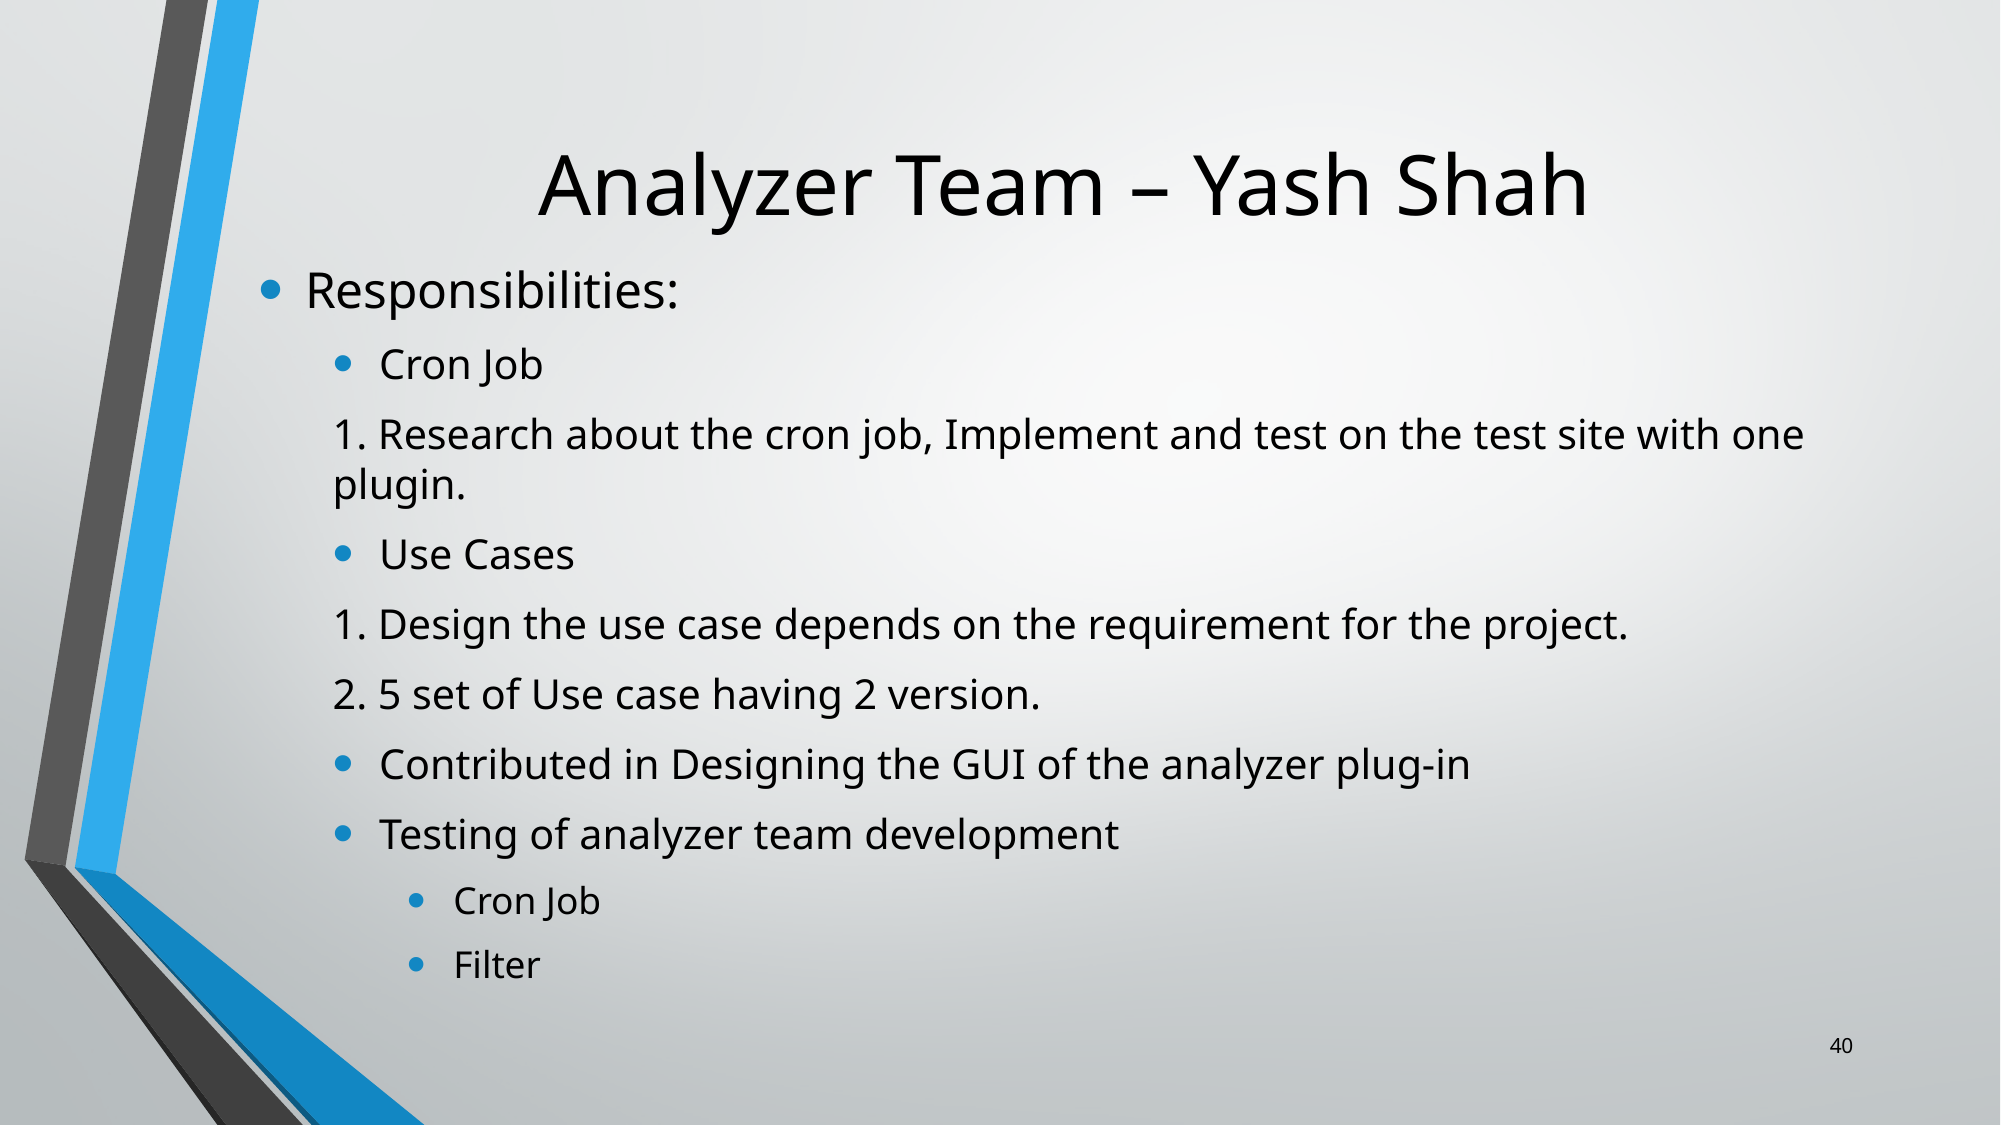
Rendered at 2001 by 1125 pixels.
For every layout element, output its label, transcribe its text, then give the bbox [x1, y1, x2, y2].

list Responsibilities: Cron Job 1. Research about the cron job, Implement and test on the test site with one plugin. Use Cases 1. Design the use case depends on the requirement for the project. 2. 5 set of Use case having 2 version. Contributed in Designing the GUI of the analyzer plug-in Testing of analyzer team development Cron Job Filter [243, 251, 1887, 1000]
title Analyzer Team – Yash Shah [243, 112, 1887, 251]
slide_number 40 [1777, 1017, 1869, 1077]
